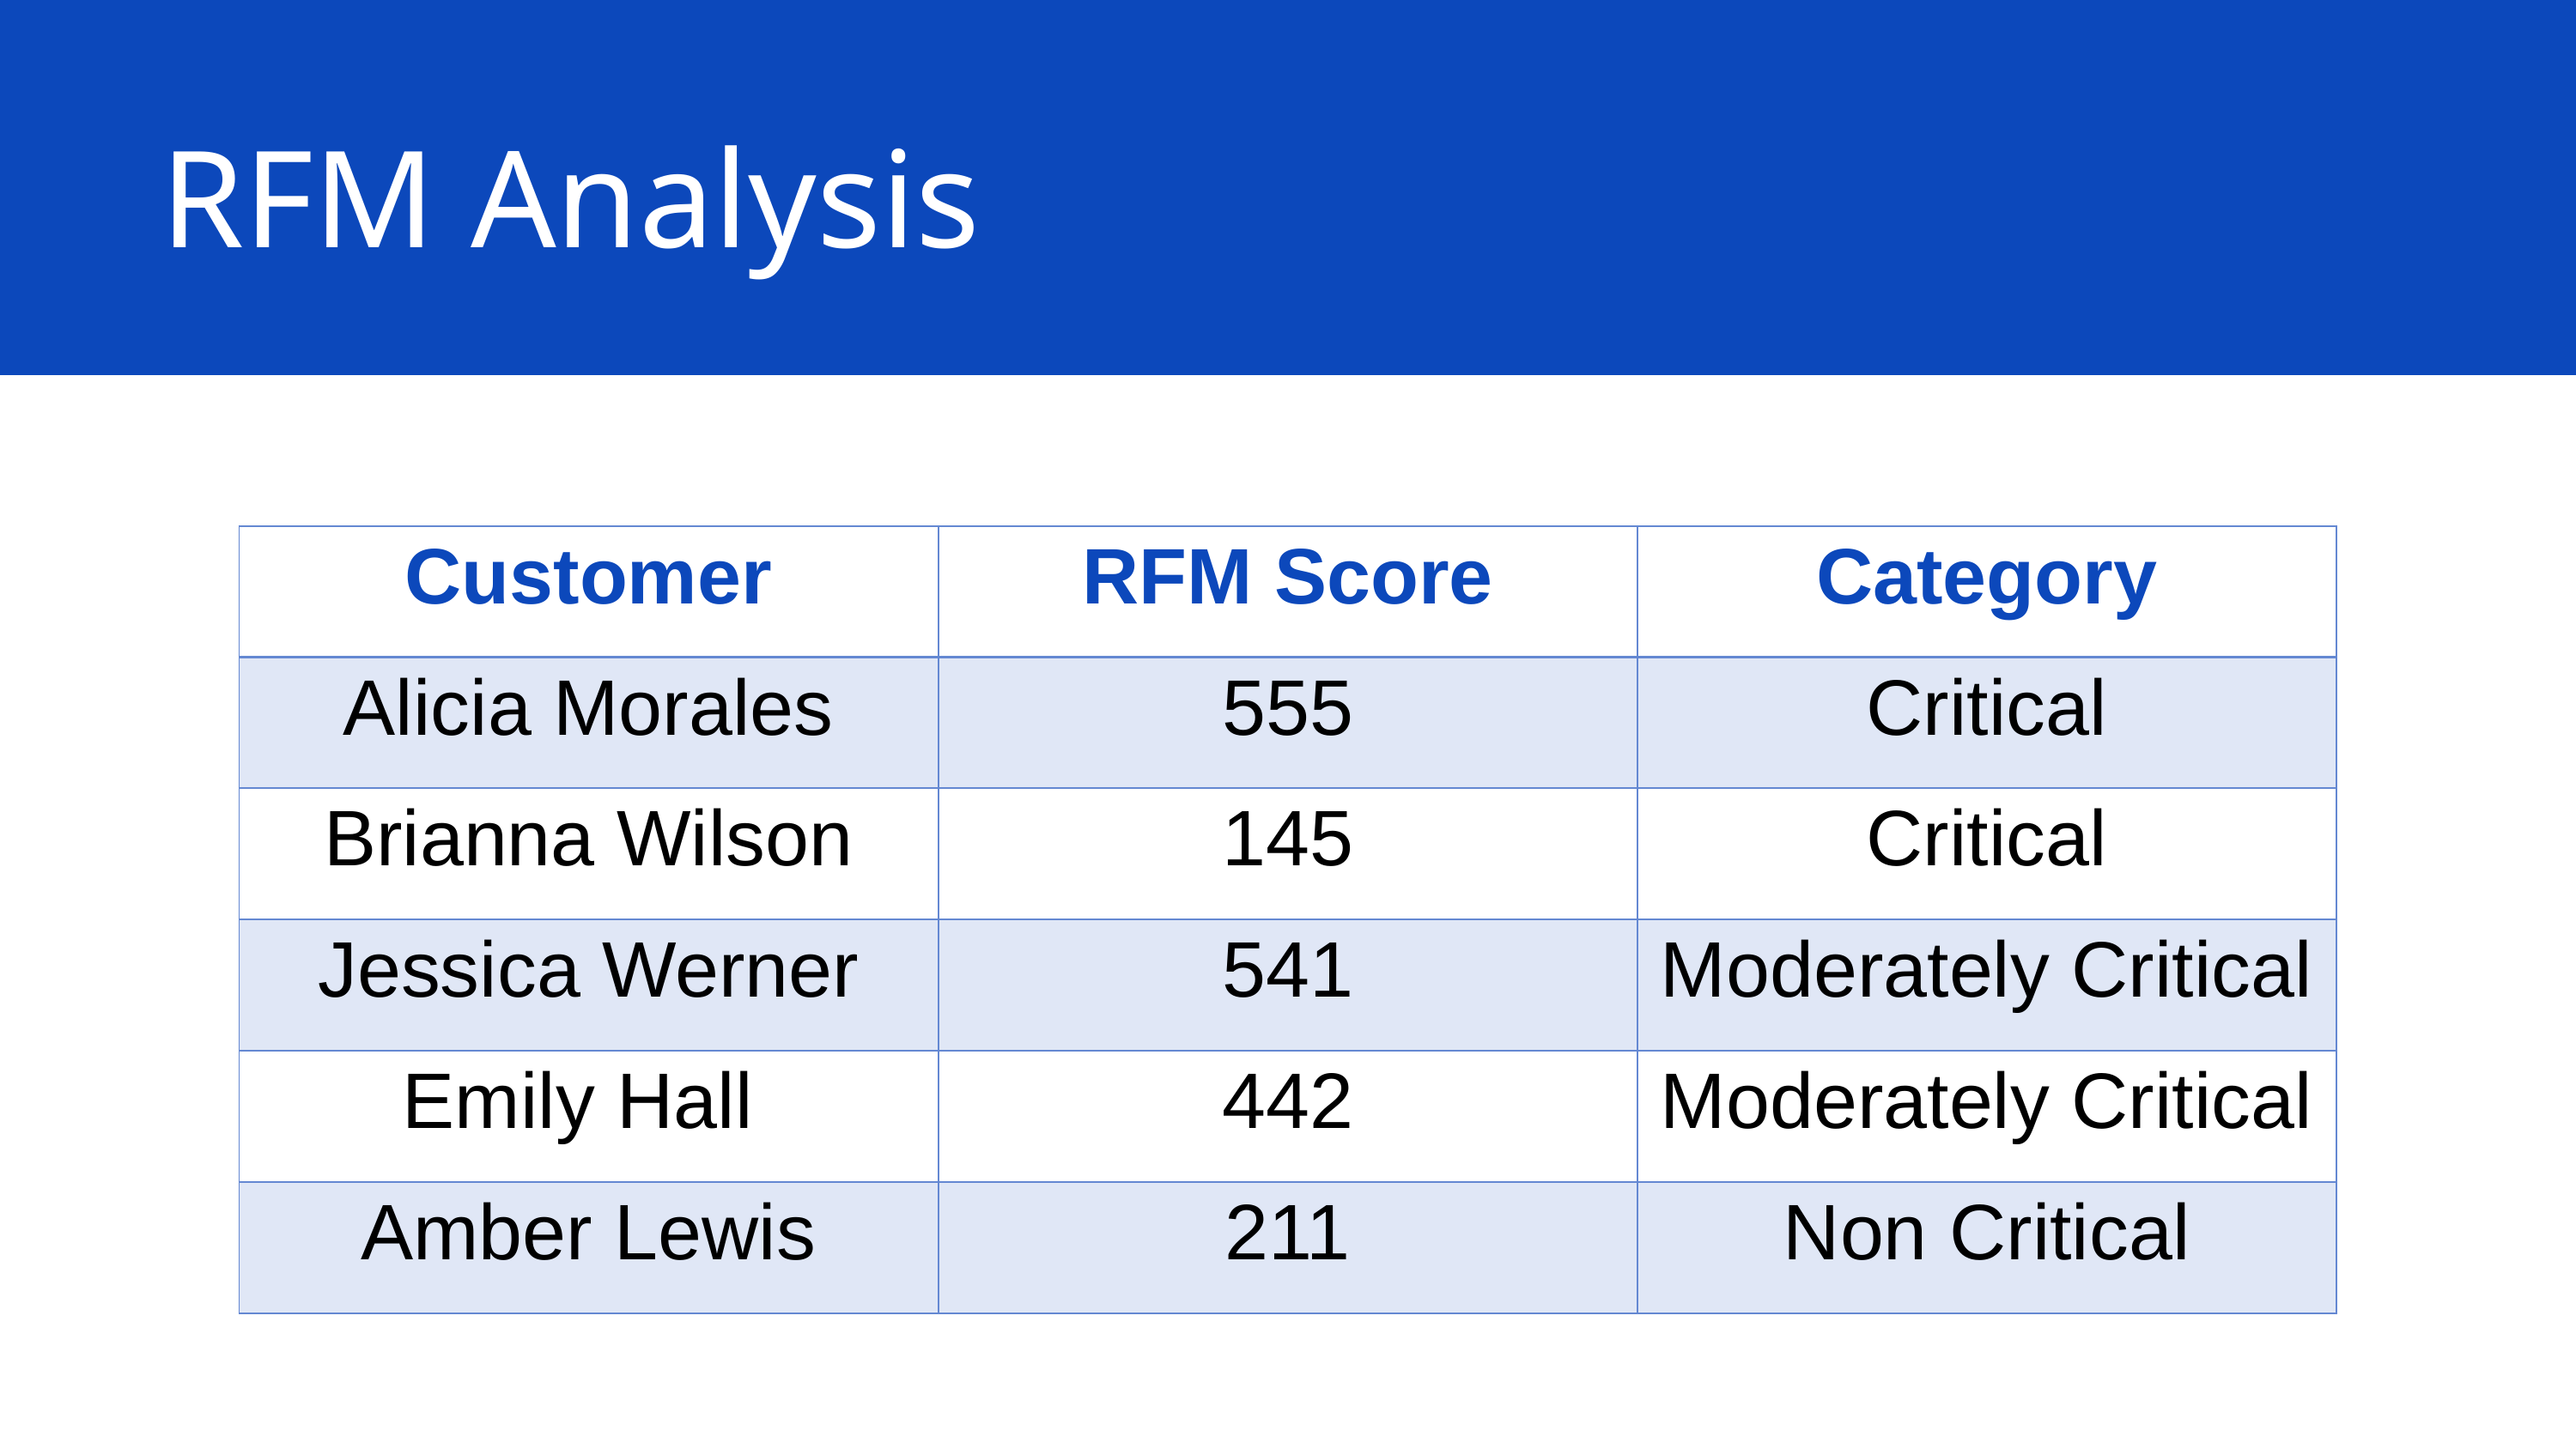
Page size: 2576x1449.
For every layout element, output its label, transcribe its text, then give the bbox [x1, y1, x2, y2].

table_cell Moderately Critical [1638, 1052, 2336, 1181]
text_box [0, 0, 2576, 375]
table_cell 555 [939, 658, 1637, 787]
table_cell 211 [939, 1183, 1637, 1313]
table_cell 442 [939, 1052, 1637, 1181]
table_cell Critical [1638, 789, 2336, 919]
text_box RFM Analysis [161, 81, 2026, 275]
table_header Customer [240, 527, 938, 656]
table_header Category [1638, 527, 2336, 656]
table_cell Jessica Werner [240, 920, 938, 1050]
table_cell Moderately Critical [1638, 920, 2336, 1050]
table_cell Alicia Morales [240, 658, 938, 787]
table_cell 541 [939, 920, 1637, 1050]
table_cell Brianna Wilson [240, 789, 938, 919]
table_header RFM Score [939, 527, 1637, 656]
table_cell Amber Lewis [240, 1183, 938, 1313]
table_cell Critical [1638, 658, 2336, 787]
table_cell 145 [939, 789, 1637, 919]
table_cell Emily Hall [240, 1052, 938, 1181]
table_cell Non Critical [1638, 1183, 2336, 1313]
